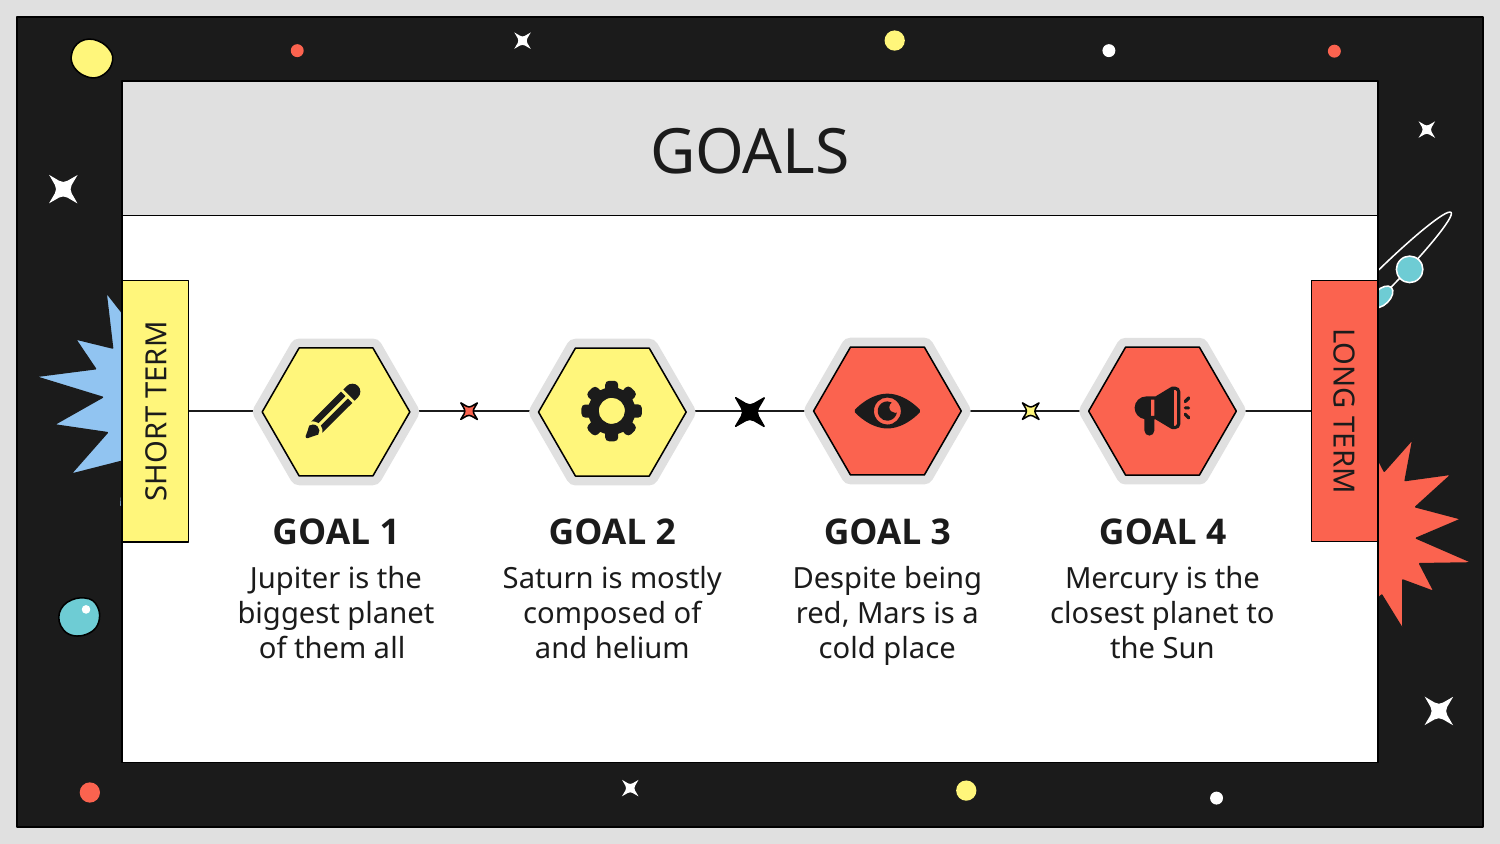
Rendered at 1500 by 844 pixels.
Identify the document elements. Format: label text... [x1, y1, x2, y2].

text_box GOAL 2 [490, 493, 735, 567]
text_box SHORT TERM [122, 280, 189, 542]
text_box [735, 397, 765, 410]
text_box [261, 347, 411, 477]
title GOALS [122, 101, 1378, 196]
text_box GOAL 1 [213, 493, 459, 567]
text_box [752, 420, 765, 427]
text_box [813, 346, 962, 476]
text_box Jupiter is the biggest planet of them all [213, 567, 459, 661]
text_box Saturn is mostly composed of and helium [490, 567, 735, 661]
text_box [460, 402, 478, 410]
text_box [1134, 386, 1191, 436]
text_box [1022, 402, 1039, 410]
text_box GOAL 3 [765, 493, 1010, 567]
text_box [538, 347, 687, 477]
text_box LONG TERM [1311, 280, 1378, 542]
text_box GOAL 4 [1040, 493, 1285, 567]
text_box Despite being red, Mars is a cold place [765, 567, 1010, 661]
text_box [305, 383, 362, 439]
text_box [1088, 346, 1237, 476]
text_box Mercury is the closest planet to the Sun [1040, 567, 1285, 661]
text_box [854, 393, 921, 429]
text_box [735, 420, 748, 427]
